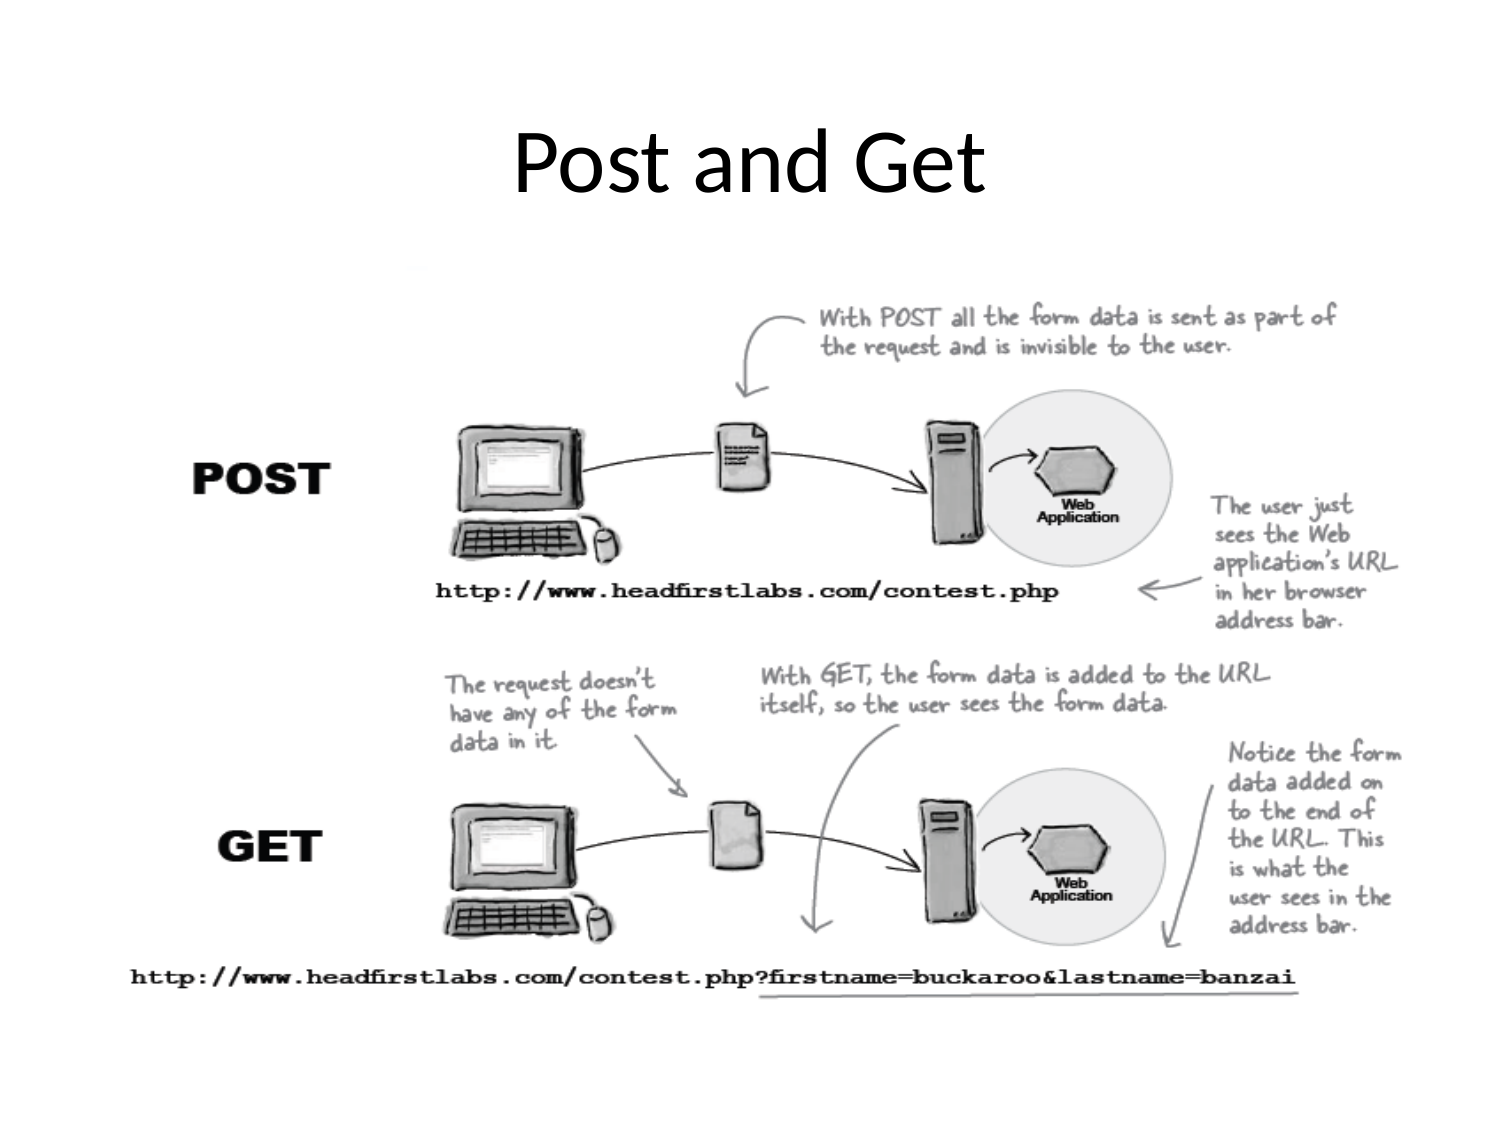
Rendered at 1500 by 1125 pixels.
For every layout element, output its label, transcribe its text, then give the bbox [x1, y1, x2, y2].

title Post and Get [75, 62, 1425, 250]
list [74, 266, 1426, 1002]
